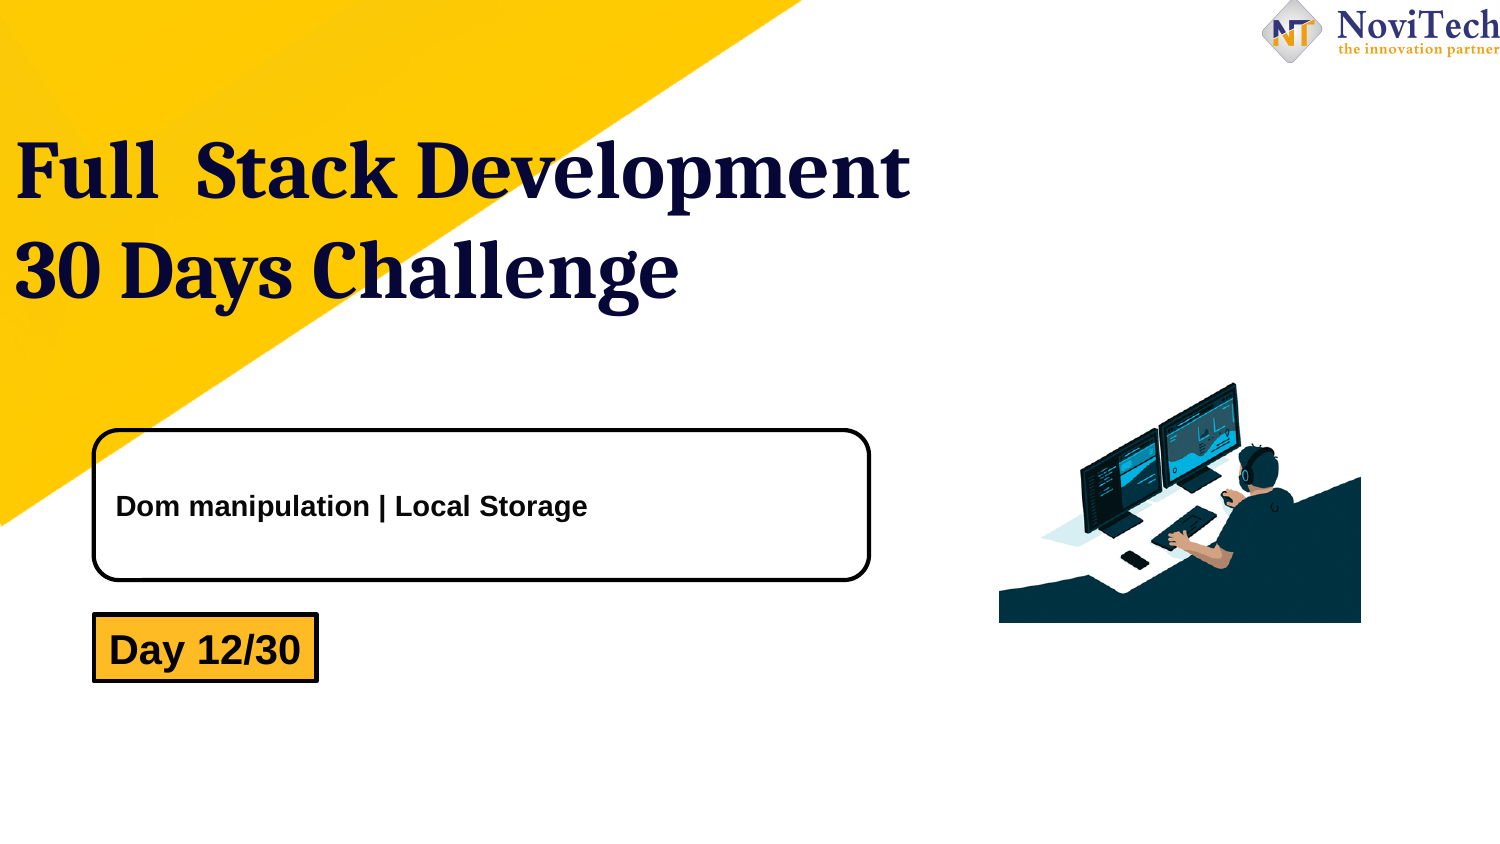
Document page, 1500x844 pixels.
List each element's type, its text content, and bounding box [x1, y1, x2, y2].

text_box Full Stack Development 30 Days Challenge [0, 100, 1361, 352]
picture [1262, 0, 1500, 64]
text_box Dom manipulation | Local Storage [91, 428, 872, 583]
picture [999, 351, 1361, 593]
text_box Day 12/30 [92, 612, 319, 683]
picture [0, 0, 800, 344]
picture [0, 352, 264, 525]
